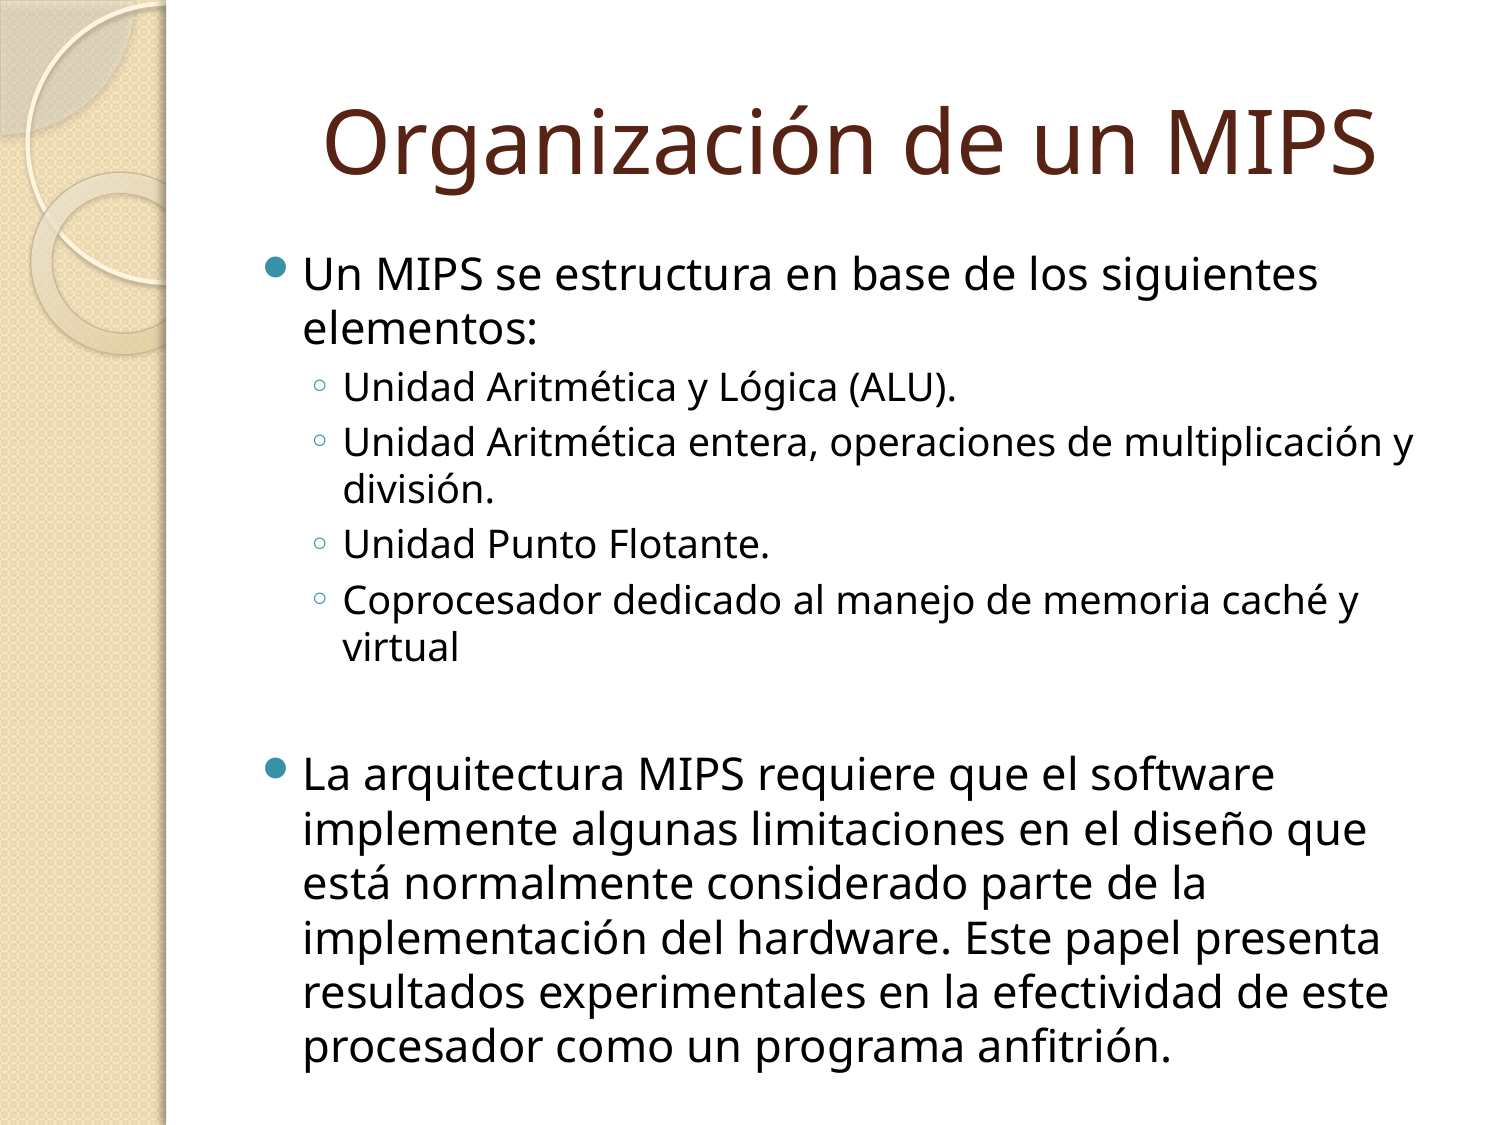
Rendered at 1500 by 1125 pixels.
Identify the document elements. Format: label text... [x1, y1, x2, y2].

list Un MIPS se estructura en base de los siguientes elementos: Unidad Aritmética y Lógica (ALU). Unidad Aritmética entera, operaciones de multiplicación y división. Unidad Punto Flotante. Coprocesador dedicado al manejo de memoria caché y virtual La arquitectura MIPS requiere que el software implemente algunas limitaciones en el diseño que está normalmente considerado parte de la implementación del hardware. Este papel presenta resultados experimentales en la efectividad de este procesador como un programa anfitrión. [235, 237, 1466, 1090]
title Organización de un MIPS [235, 45, 1466, 233]
